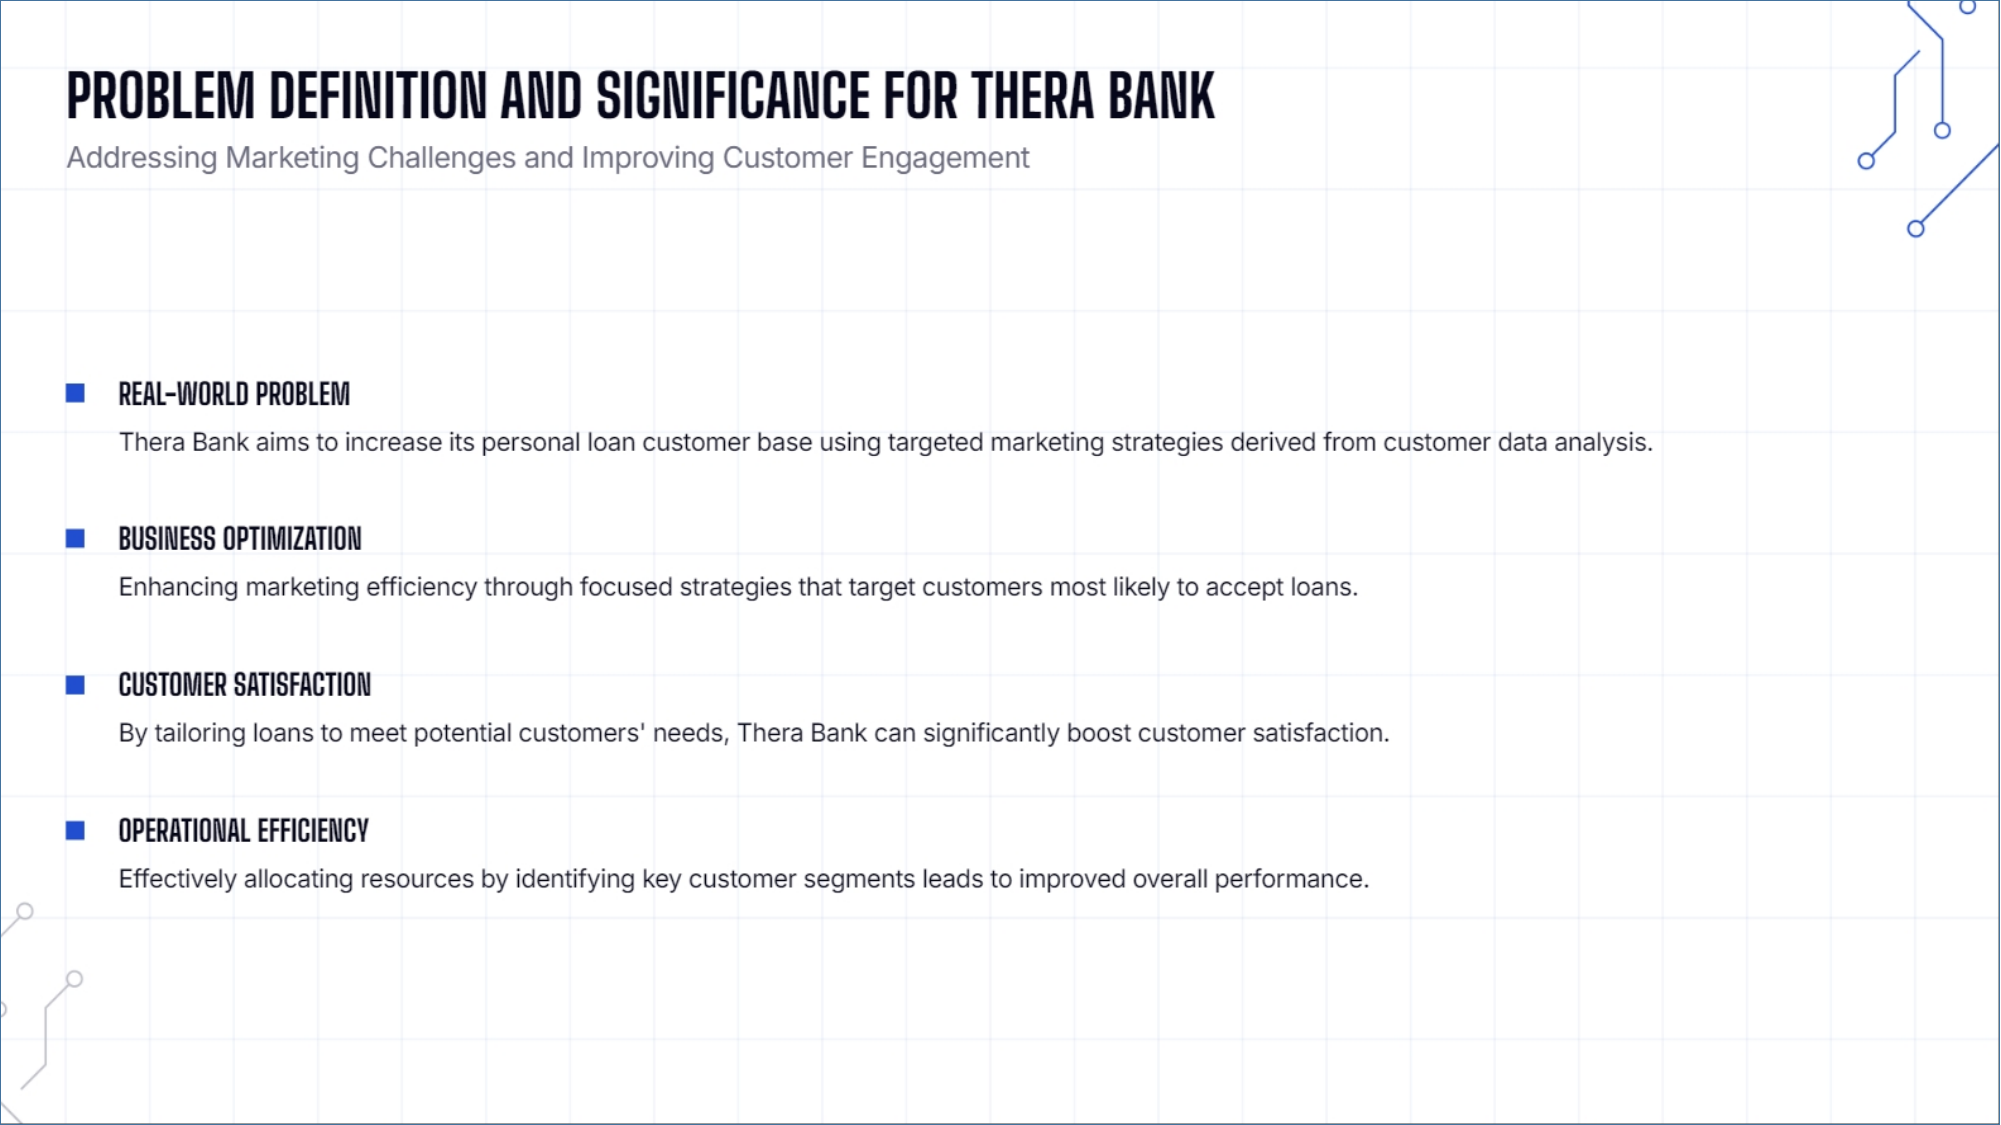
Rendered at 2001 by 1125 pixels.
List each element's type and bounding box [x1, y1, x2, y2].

text_box [0, 0, 2000, 1125]
